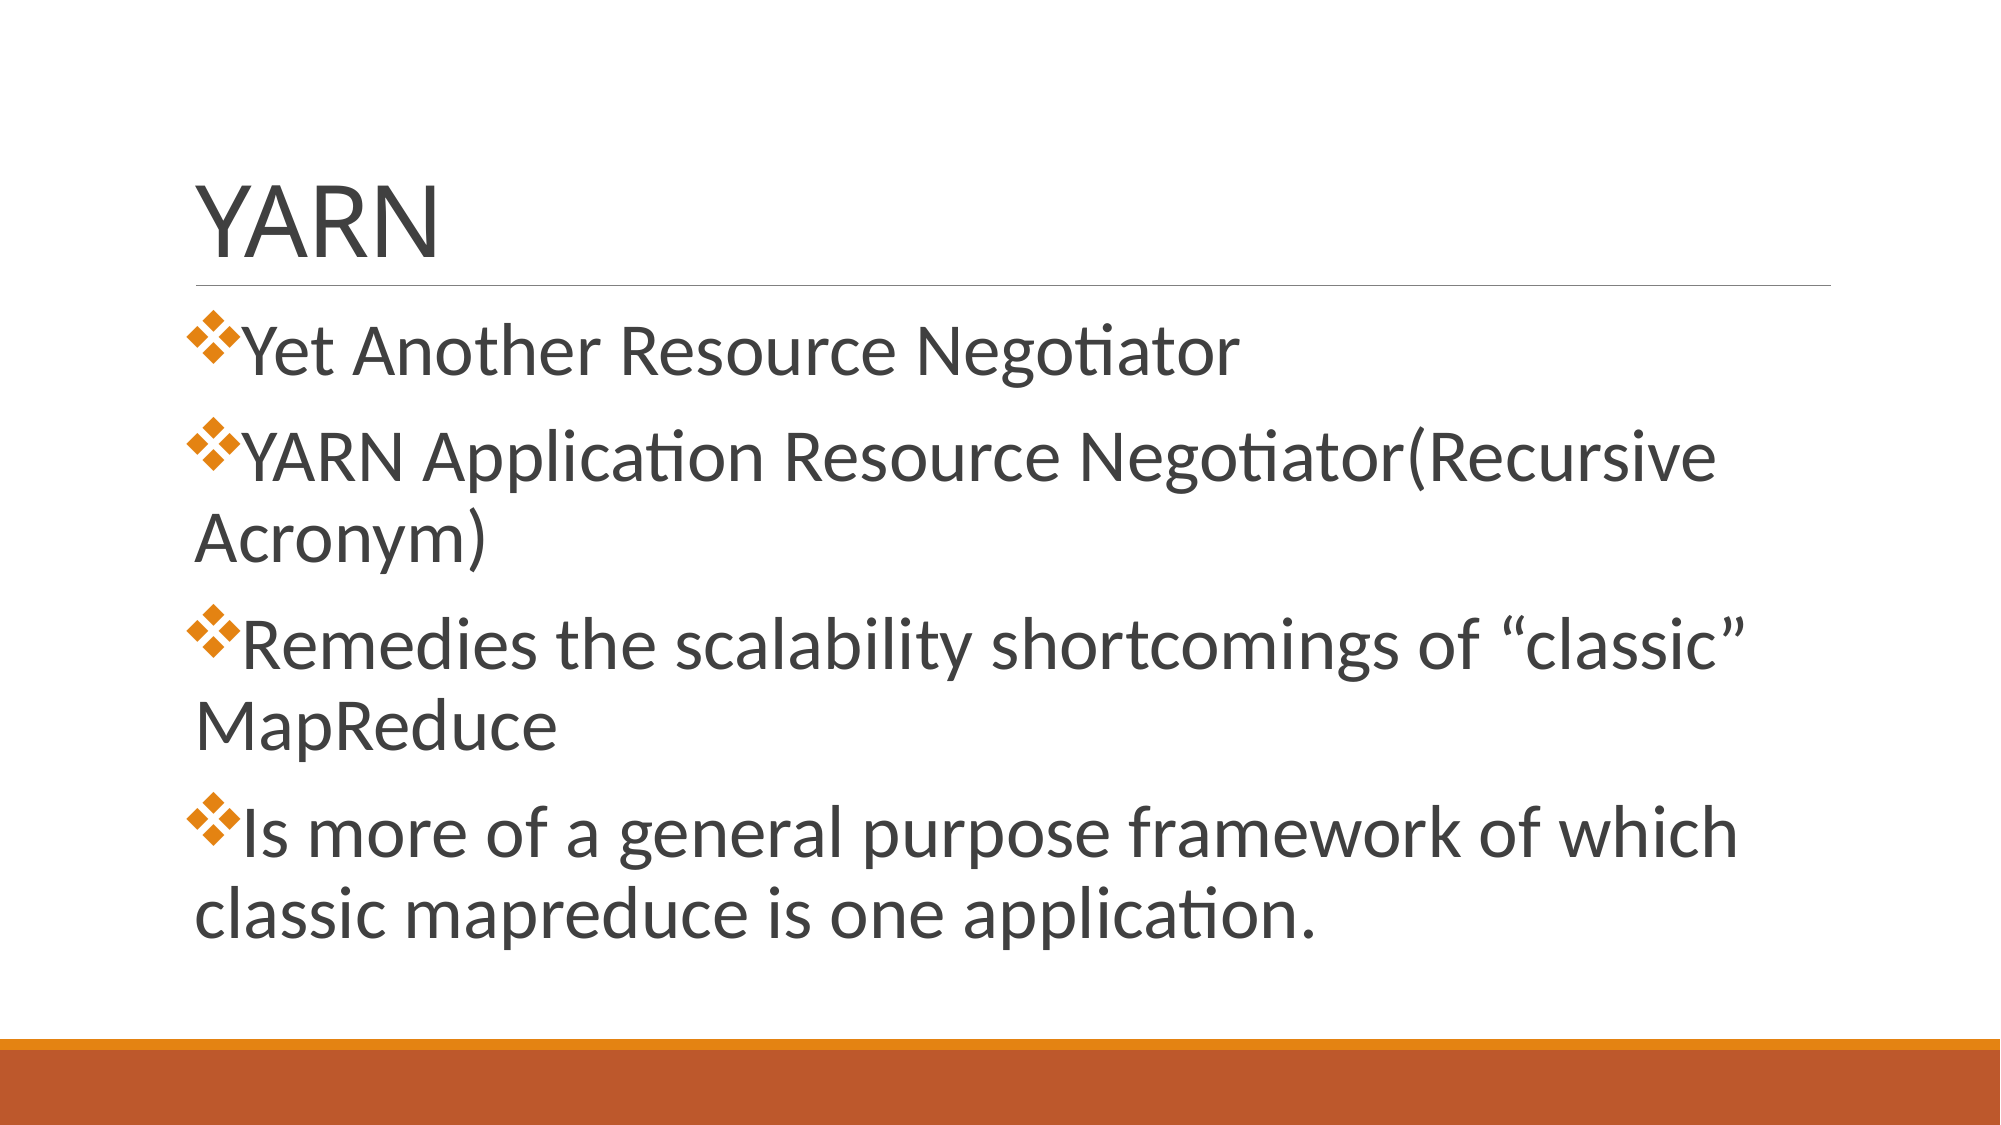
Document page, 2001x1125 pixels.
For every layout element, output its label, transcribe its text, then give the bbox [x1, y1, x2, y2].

title YARN [180, 47, 1830, 285]
list Yet Another Resource Negotiator YARN Application Resource Negotiator(Recursive Acronym) Remedies the scalability shortcomings of “classic” MapReduce Is more of a general purpose framework of which classic mapreduce is one application. [180, 302, 1830, 963]
